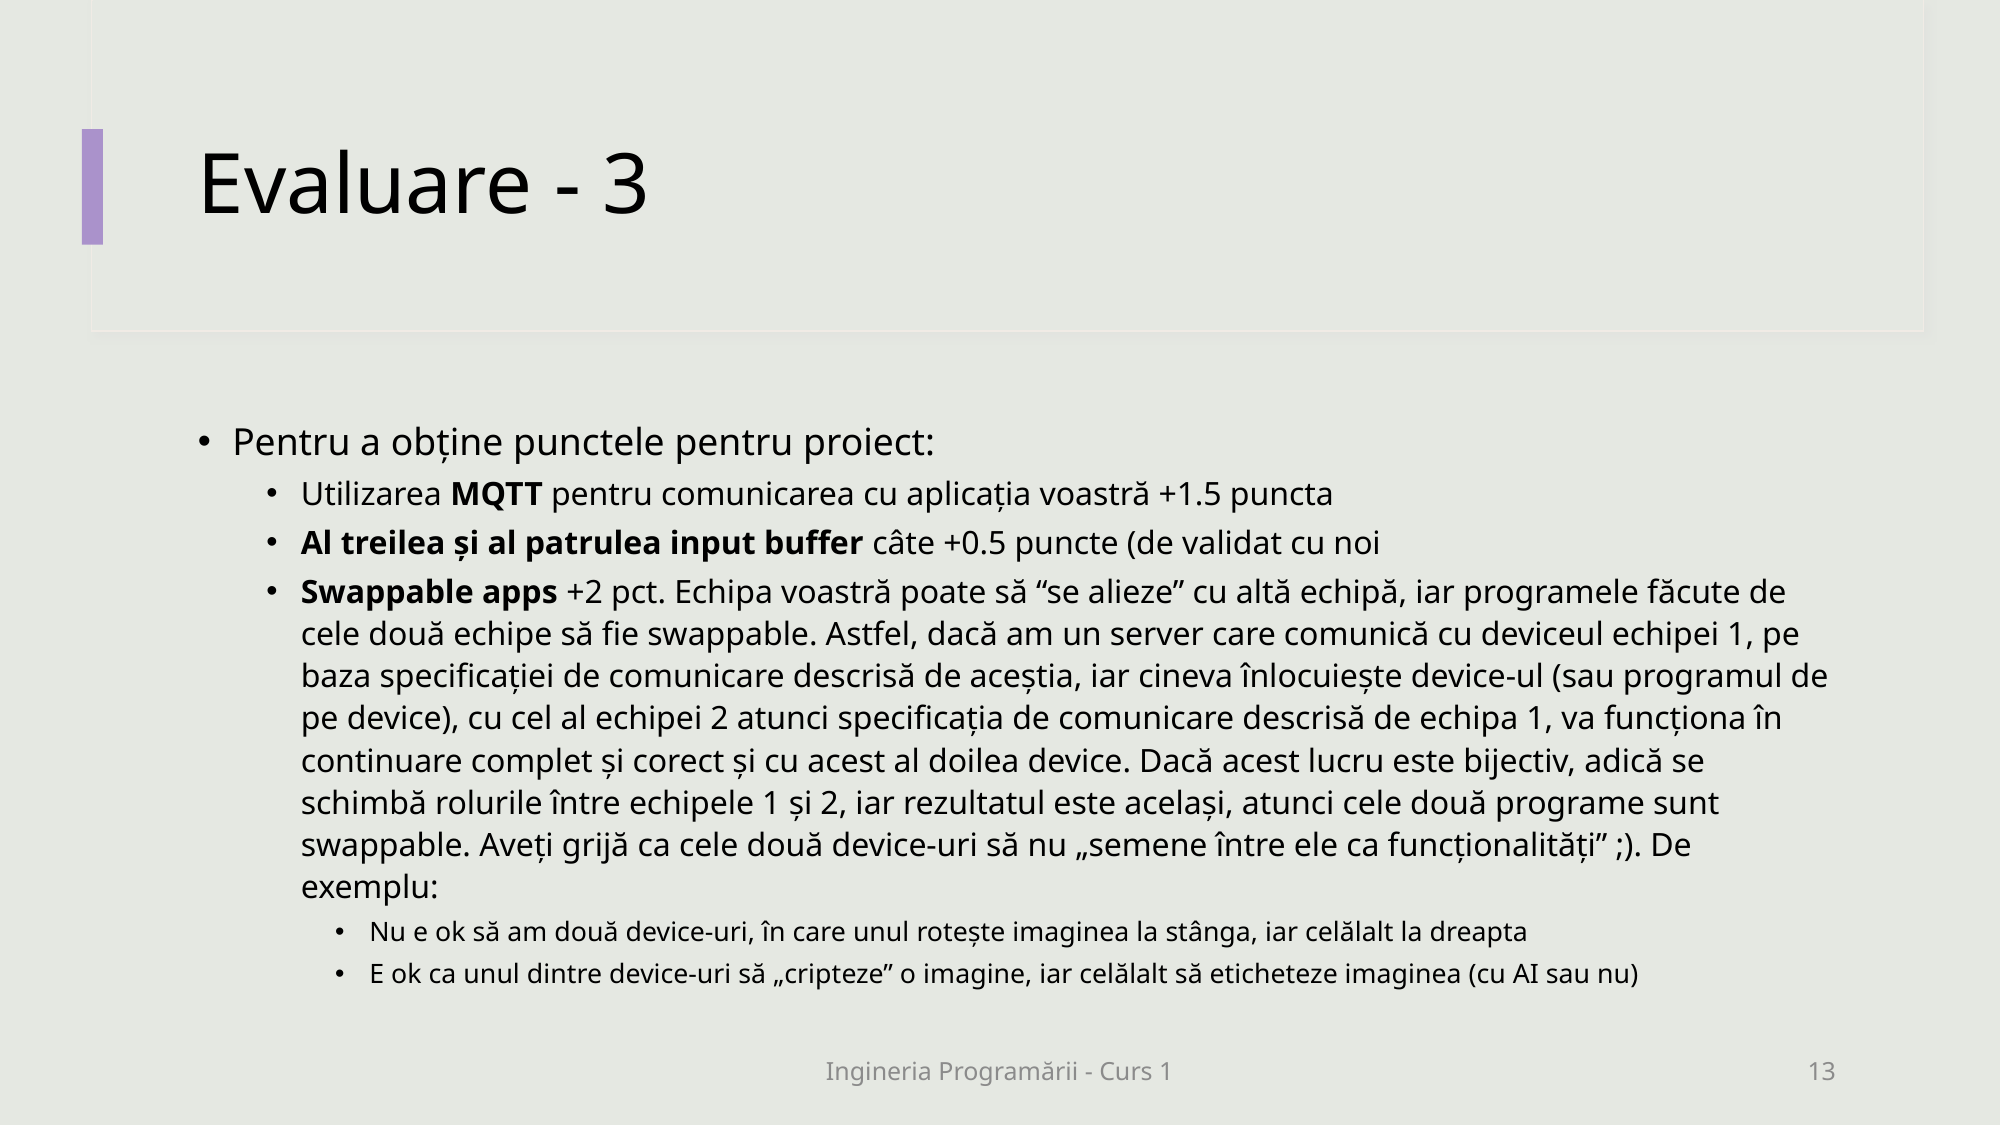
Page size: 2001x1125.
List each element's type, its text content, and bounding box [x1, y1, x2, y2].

slide_number 13 [1401, 1042, 1851, 1103]
footer Ingineria Programării - Curs 1 [662, 1042, 1338, 1103]
list Pentru a obține punctele pentru proiect: Utilizarea MQTT pentru comunicarea cu aplicația voastră +1.5 puncta Al treilea și al patrulea input buffer câte +0.5 puncte (de validat cu noi Swappable apps +2 pct. Echipa voastră poate să “se alieze” cu altă echipă, iar programele făcute de cele două echipe să fie swappable. Astfel, dacă am un server care comunică cu deviceul echipei 1, pe baza specificației de comunicare descrisă de aceștia, iar cineva înlocuiește device-ul (sau programul de pe device), cu cel al echipei 2 atunci specificația de comunicare descrisă de echipa 1, va funcționa în continuare complet și corect și cu acest al doilea device. Dacă acest lucru este bijectiv, adică se schimbă rolurile între echipele 1 și 2, iar rezultatul este același, atunci cele două programe sunt swappable. Aveți grijă ca cele două device-uri să nu „semene între ele ca funcționalități” ;). De exemplu: Nu e ok să am două device-uri, în care unul rotește imaginea la stânga, iar celălalt la dreapta E ok ca unul dintre device-uri să „cripteze” o imagine, iar celălalt să eticheteze imaginea (cu AI sau nu) [183, 406, 1851, 1013]
title Evaluare - 3 [183, 90, 1851, 284]
